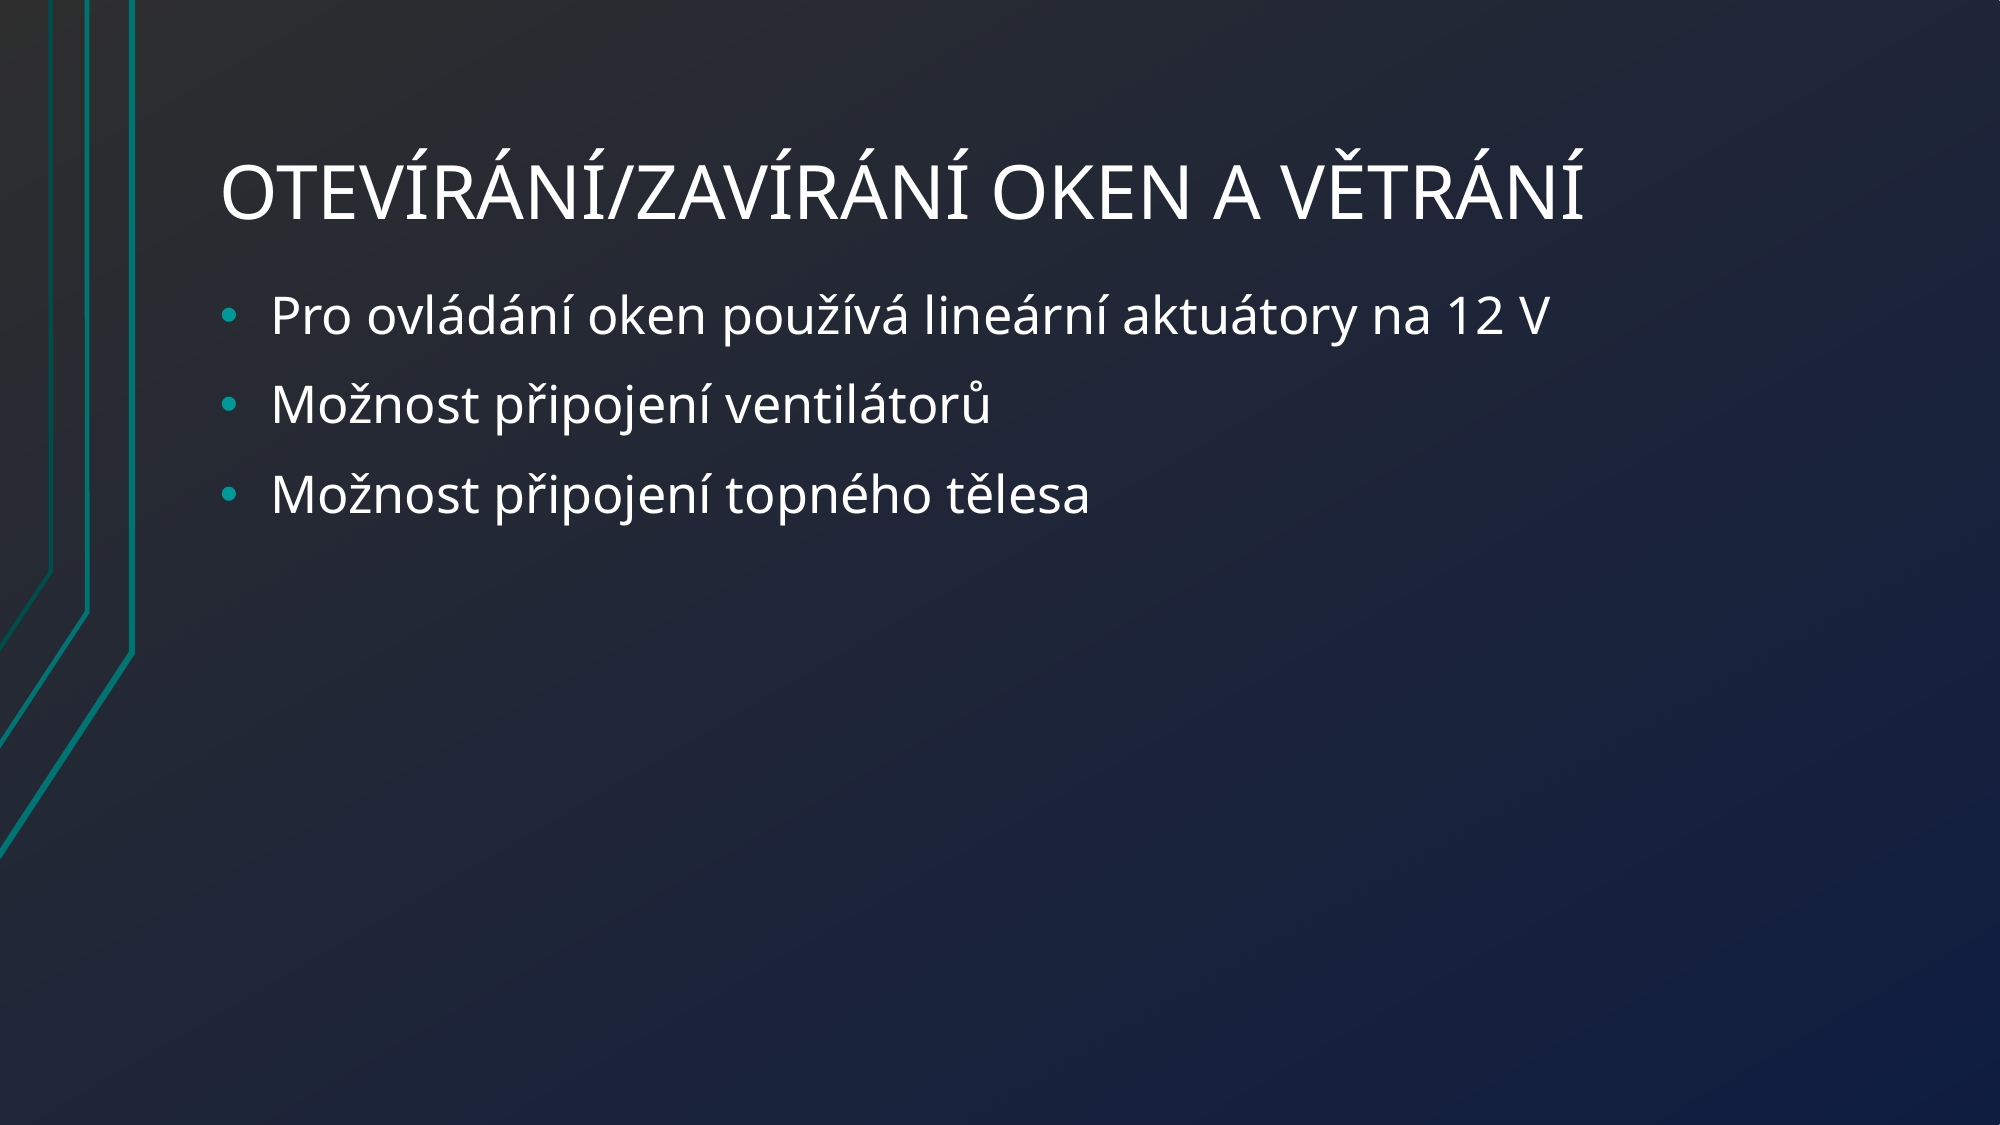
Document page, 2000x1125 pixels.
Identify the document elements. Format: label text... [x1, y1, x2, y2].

title Otevírání/zavírání oken a větrání [199, 45, 1900, 246]
list Pro ovládání oken používá lineární aktuátory na 12 V Možnost připojení ventilátorů Možnost připojení topného tělesa [199, 279, 1900, 1012]
